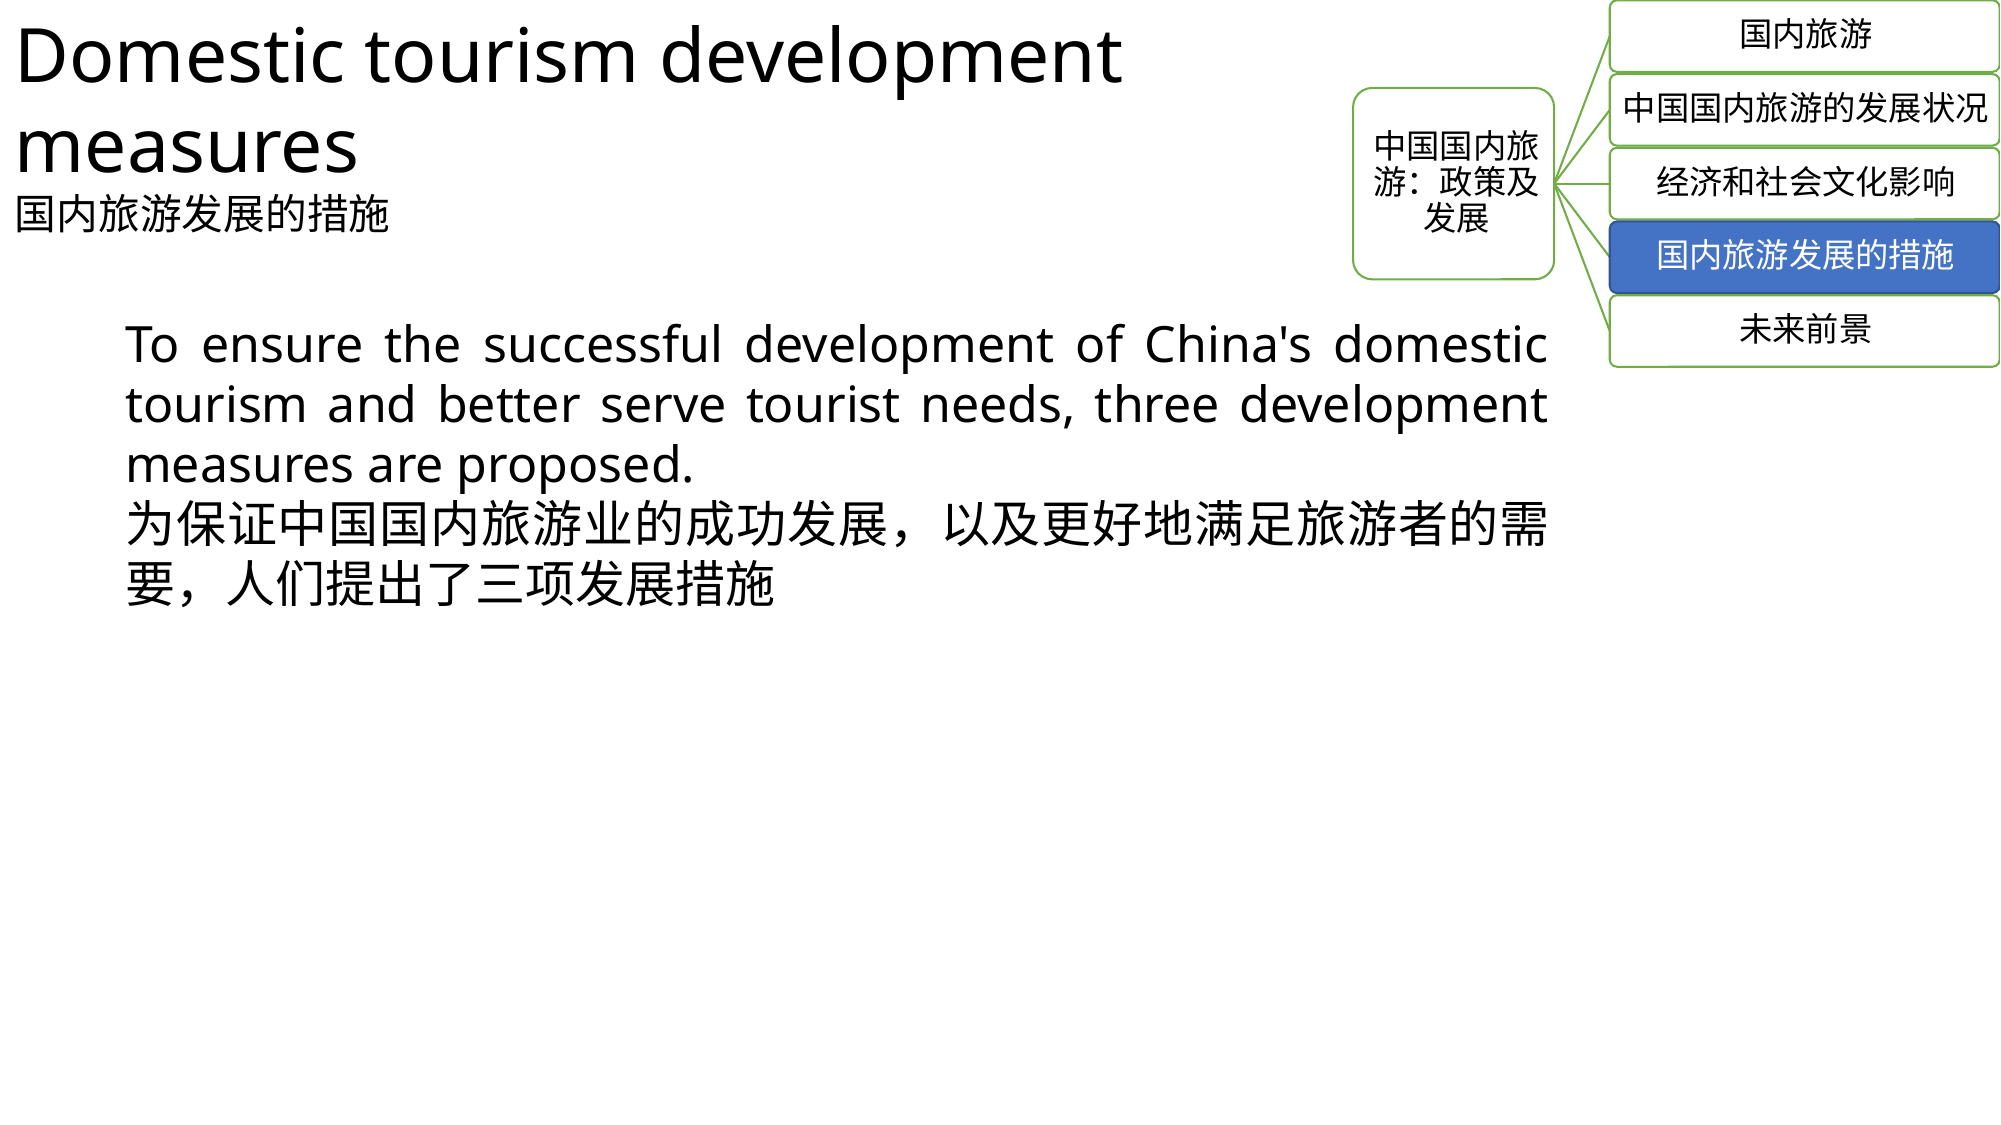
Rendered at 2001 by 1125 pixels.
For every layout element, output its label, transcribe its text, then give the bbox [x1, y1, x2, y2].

text_box Domestic tourism development measures 国内旅游发展的措施 [0, 0, 1337, 245]
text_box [1337, 0, 2000, 368]
text_box To ensure the successful development of China's domestic tourism and better serve tourist needs, three development measures are proposed. 为保证中国国内旅游业的成功发展，以及更好地满足旅游者的需要，人们提出了三项发展措施 [110, 304, 1565, 680]
